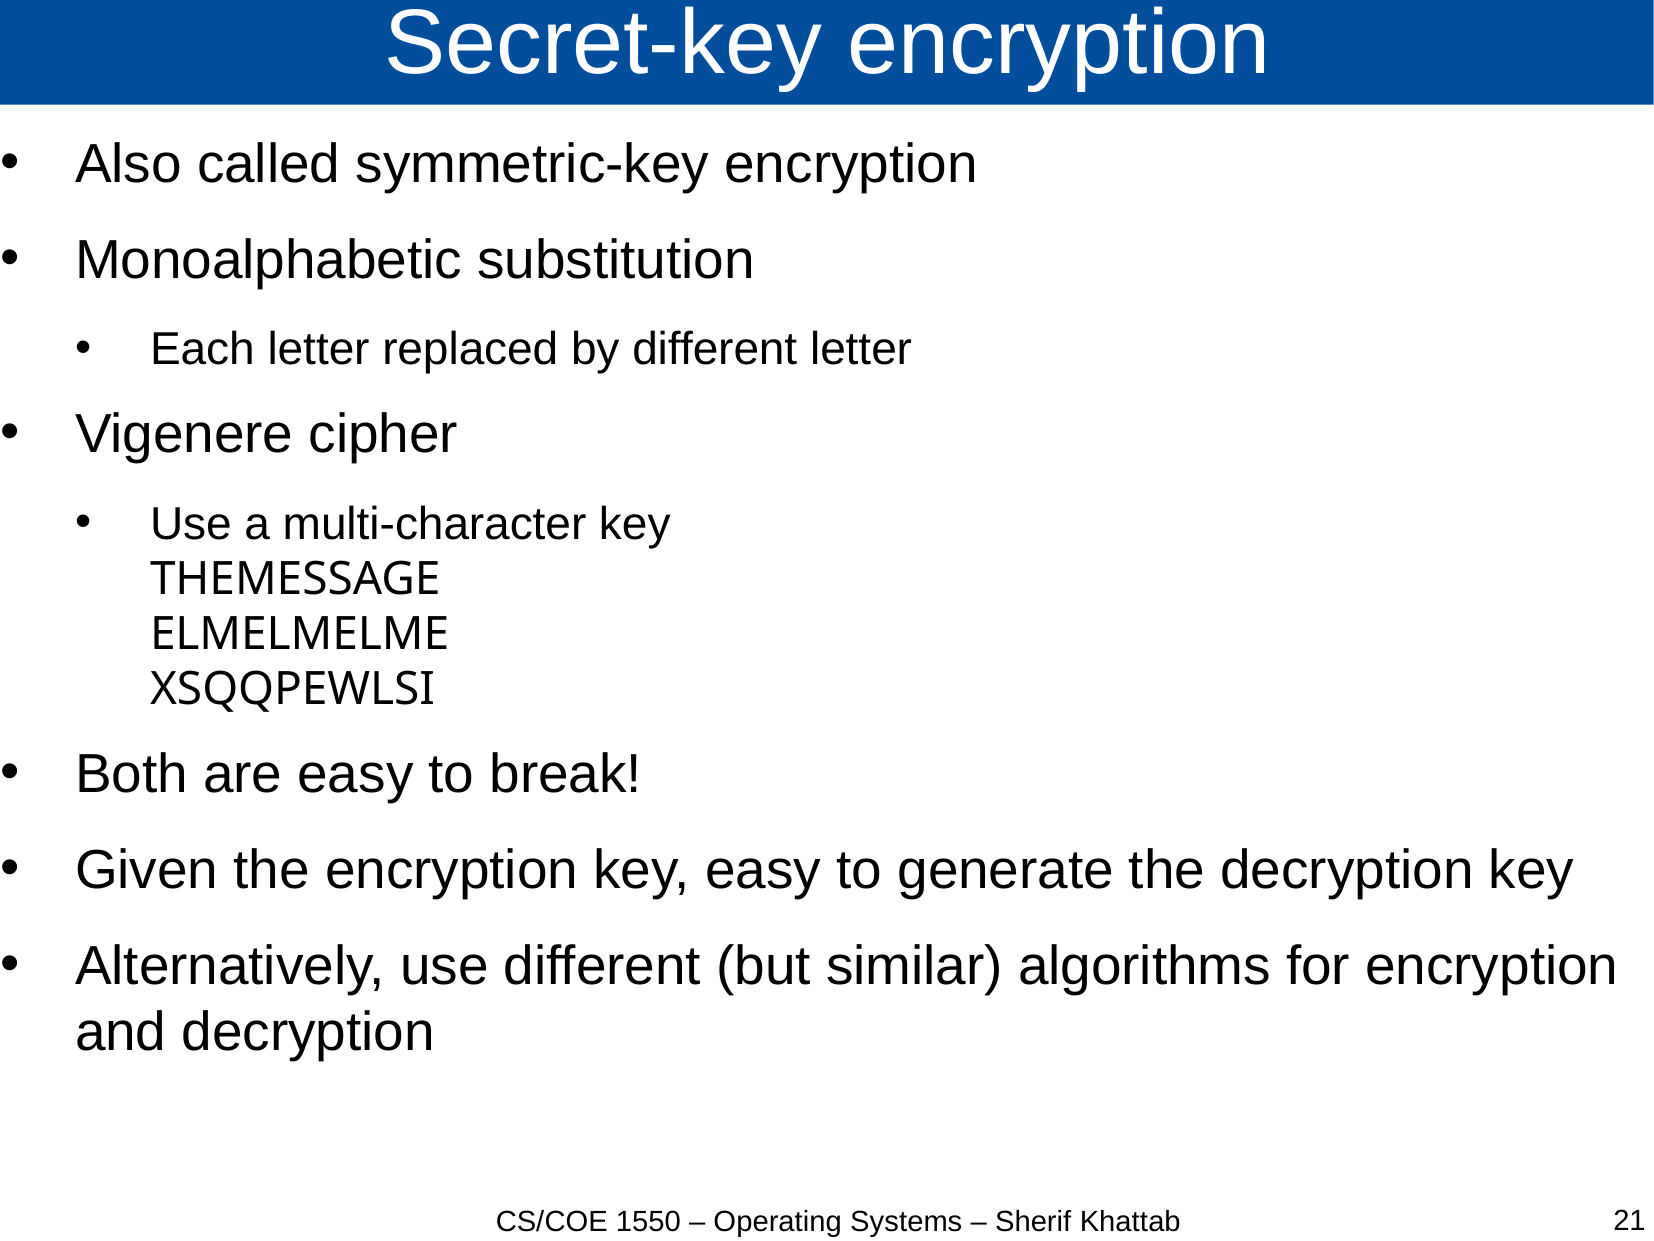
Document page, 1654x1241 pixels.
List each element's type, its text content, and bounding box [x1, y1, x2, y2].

list Also called symmetric-key encryption Monoalphabetic substitution Each letter replaced by different letter Vigenere cipher Use a multi-character key THEMESSAGE ELMELMELME XSQQPEWLSI Both are easy to break! Given the encryption key, easy to generate the decryption key Alternatively, use different (but similar) algorithms for encryption and decryption [0, 127, 1654, 1195]
slide_number 21 [1265, 1200, 1647, 1241]
footer CS/COE 1550 – Operating Systems – Sherif Khattab [460, 1201, 1217, 1241]
title Secret-key encryption [0, 0, 1654, 105]
